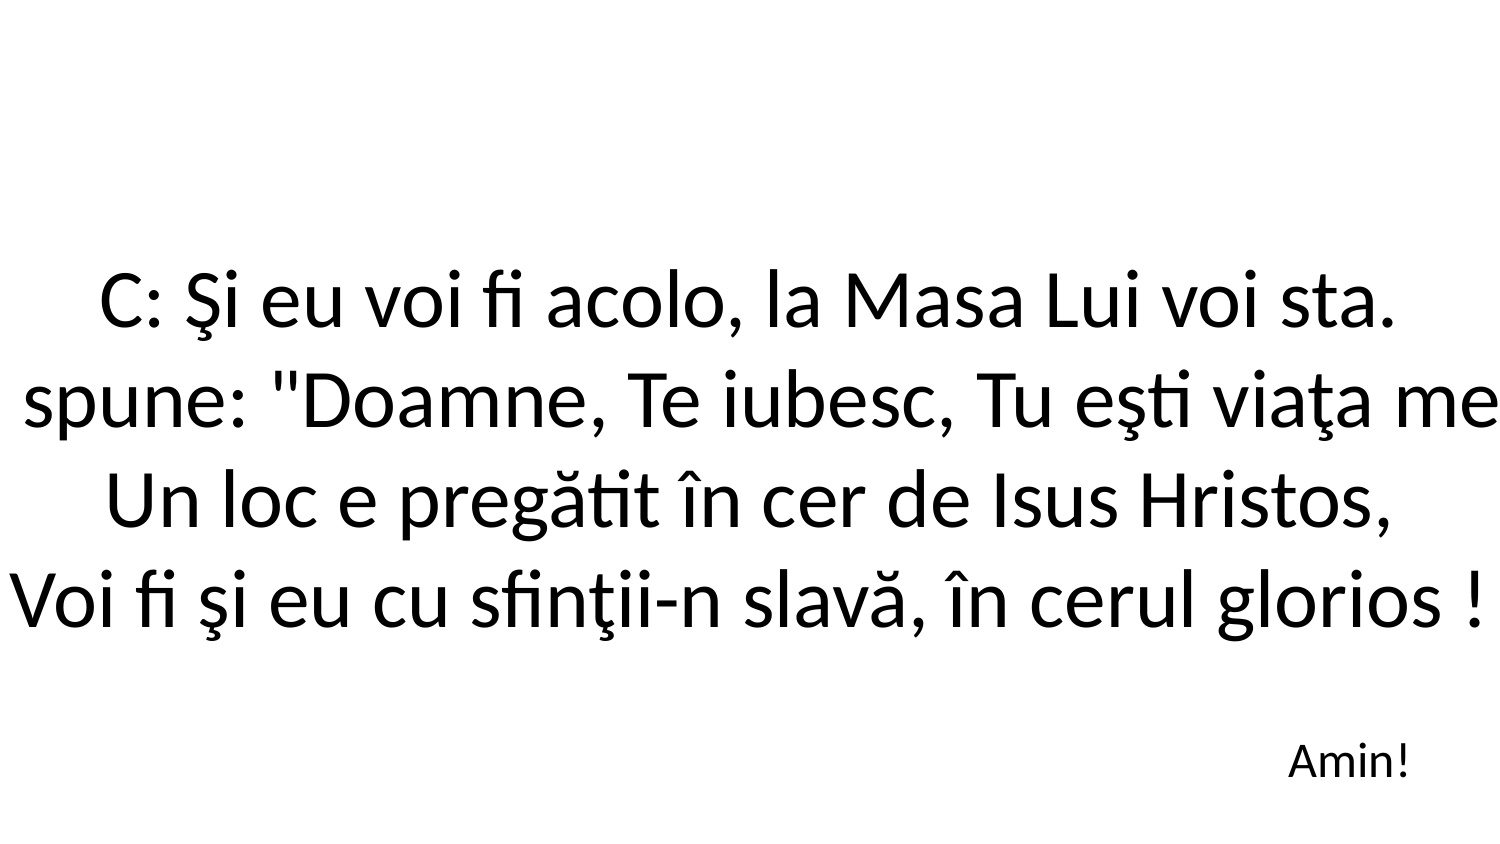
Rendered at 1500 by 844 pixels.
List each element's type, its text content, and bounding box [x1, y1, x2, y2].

text_box Amin! [1273, 674, 1427, 795]
text_box C: Şi eu voi fi acolo, la Masa Lui voi sta. Voi spune: "Doamne, Te iubesc, Tu eşti viaţa mea!" Un loc e pregătit în cer de Isus Hristos, Voi fi şi eu cu sfinţii-n slavă, în cerul glorios ! [0, 192, 1500, 652]
